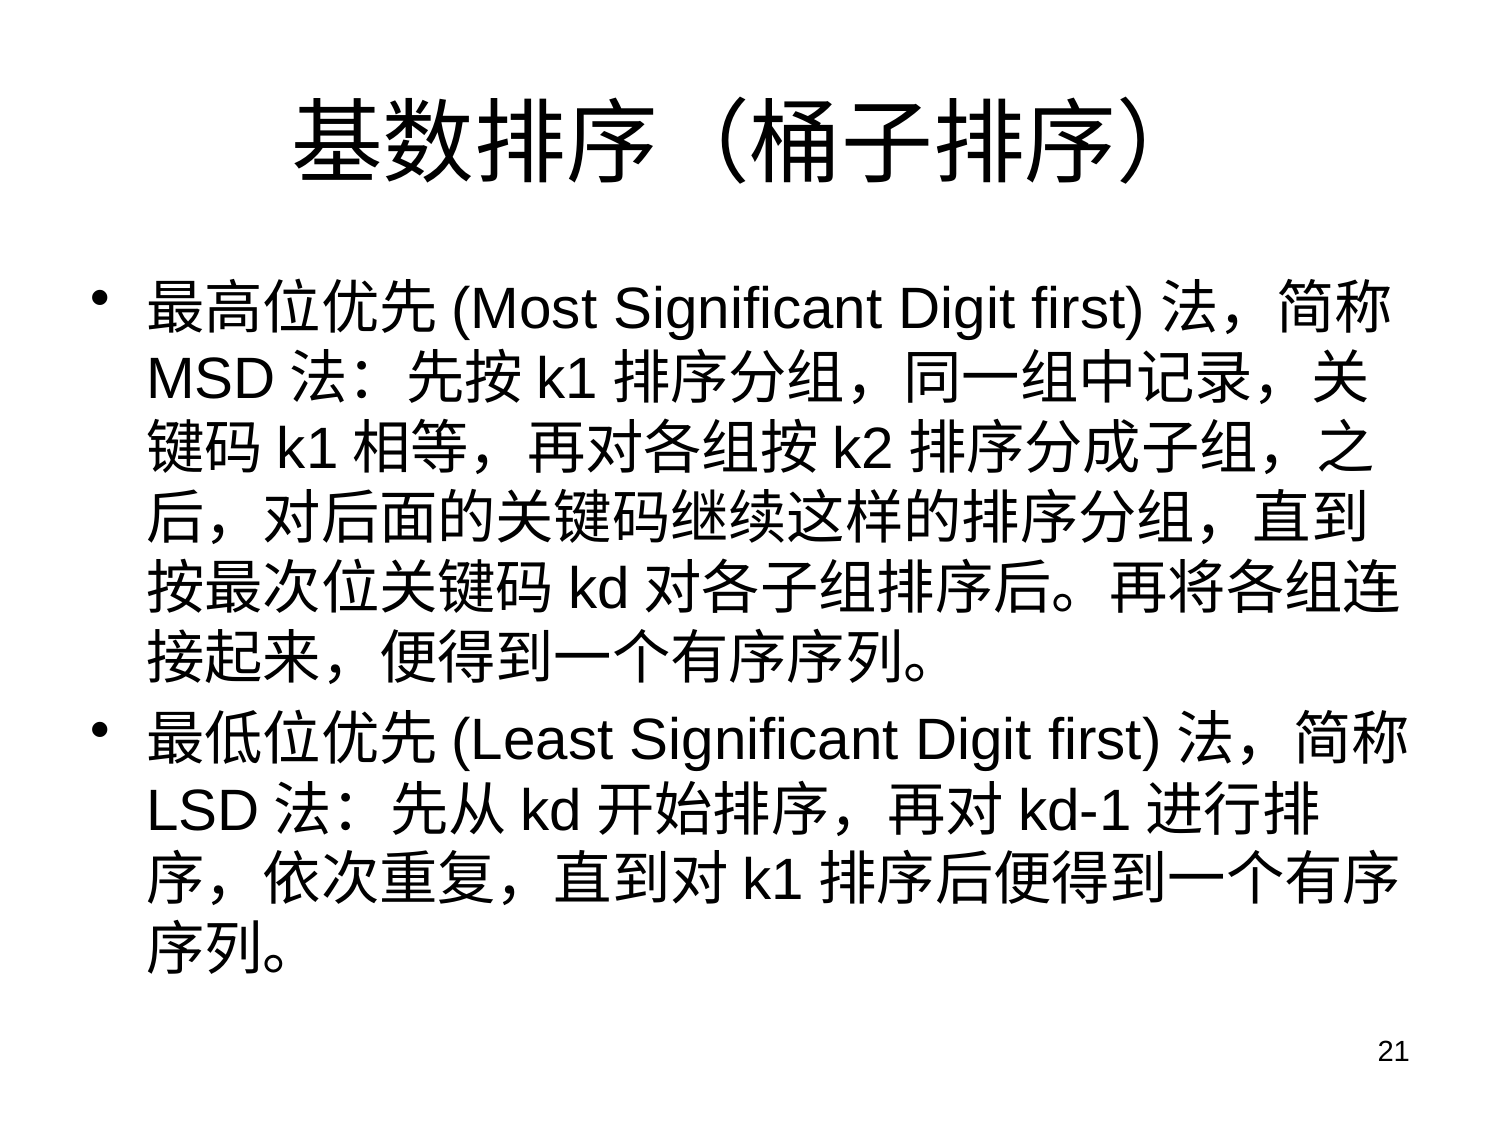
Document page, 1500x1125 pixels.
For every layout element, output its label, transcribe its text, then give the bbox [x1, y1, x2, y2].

title 基数排序（桶子排序） [75, 45, 1425, 233]
list 最高位优先(Most Significant Digit first)法，简称MSD法：先按k1排序分组，同一组中记录，关键码k1相等，再对各组按k2排序分成子组，之后，对后面的关键码继续这样的排序分组，直到按最次位关键码kd对各子组排序后。再将各组连接起来，便得到一个有序序列。 最低位优先(Least Significant Digit first)法，简称LSD法：先从kd开始排序，再对kd-1进行排序，依次重复，直到对k1排序后便得到一个有序序列。 [75, 262, 1425, 1005]
slide_number 21 [1074, 1024, 1425, 1103]
